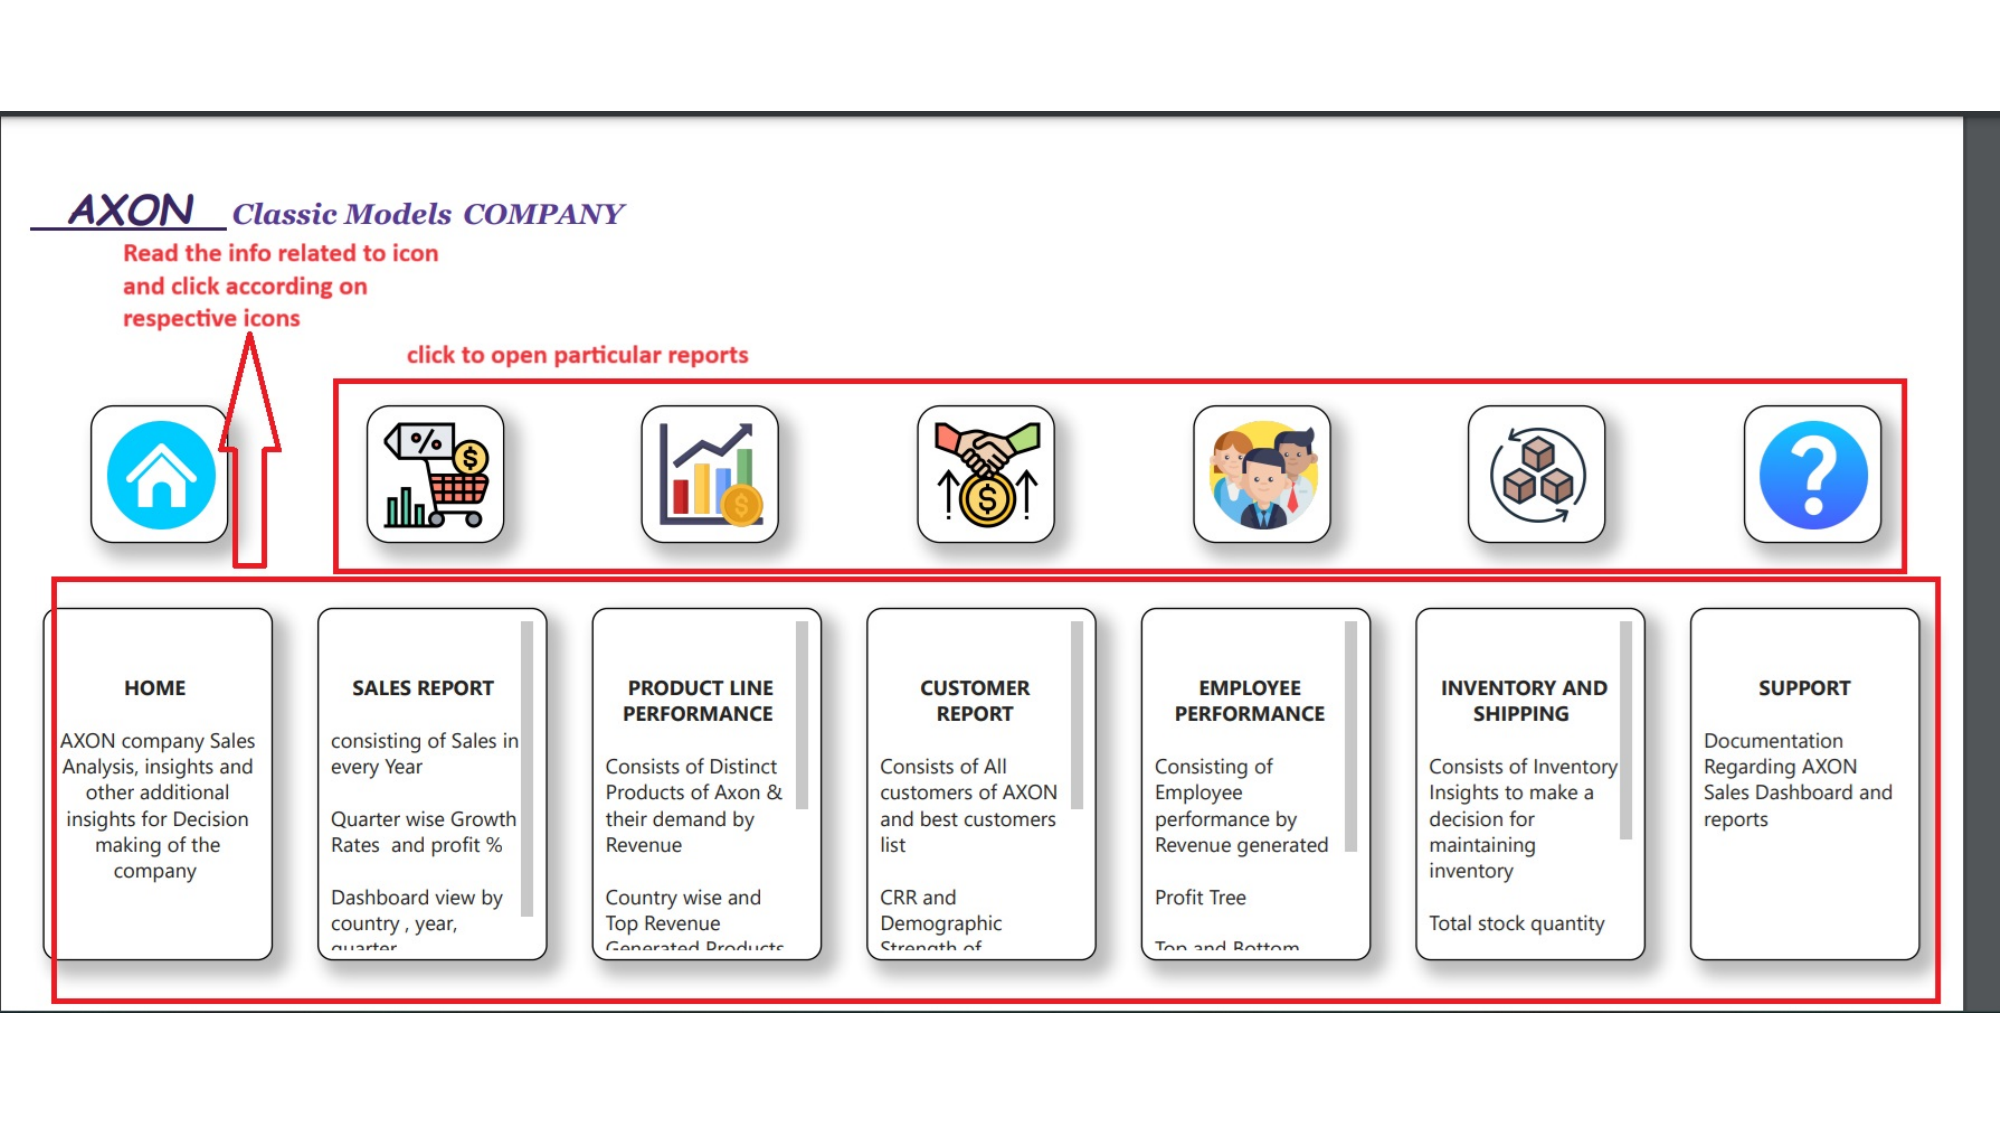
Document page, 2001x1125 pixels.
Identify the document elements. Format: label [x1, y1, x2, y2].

picture [0, 111, 2000, 1013]
